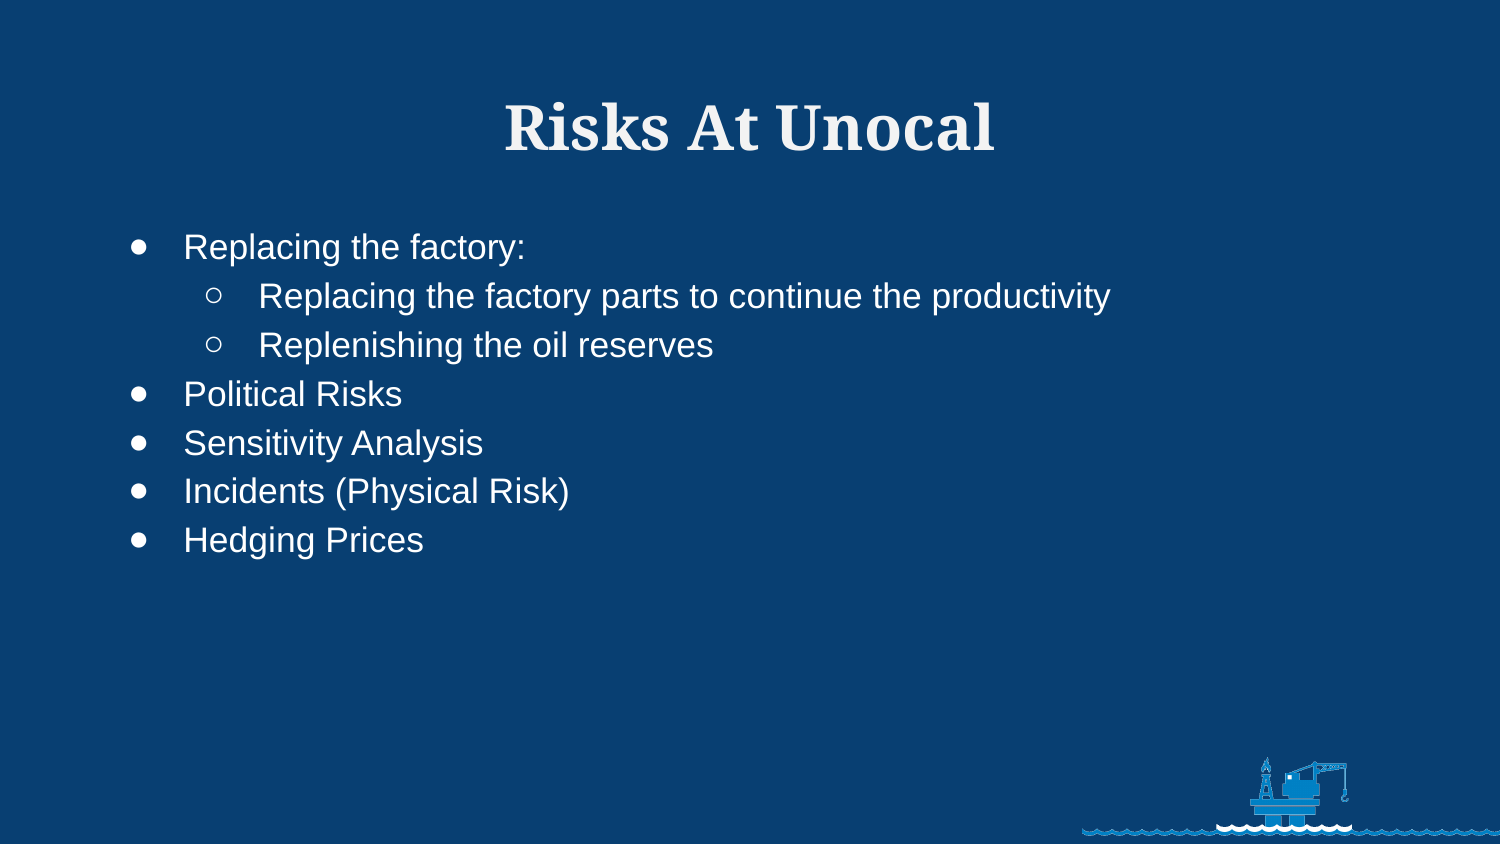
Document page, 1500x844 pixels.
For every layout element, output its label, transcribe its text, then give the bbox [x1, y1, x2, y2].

title Risks At Unocal [51, 72, 1449, 167]
text_box Replacing the factory: Replacing the factory parts to continue the productivity Replenishing the oil reserves Political Risks Sensitivity Analysis Incidents (Physical Risk) Hedging Prices [93, 202, 1415, 779]
picture [1057, 680, 1500, 844]
